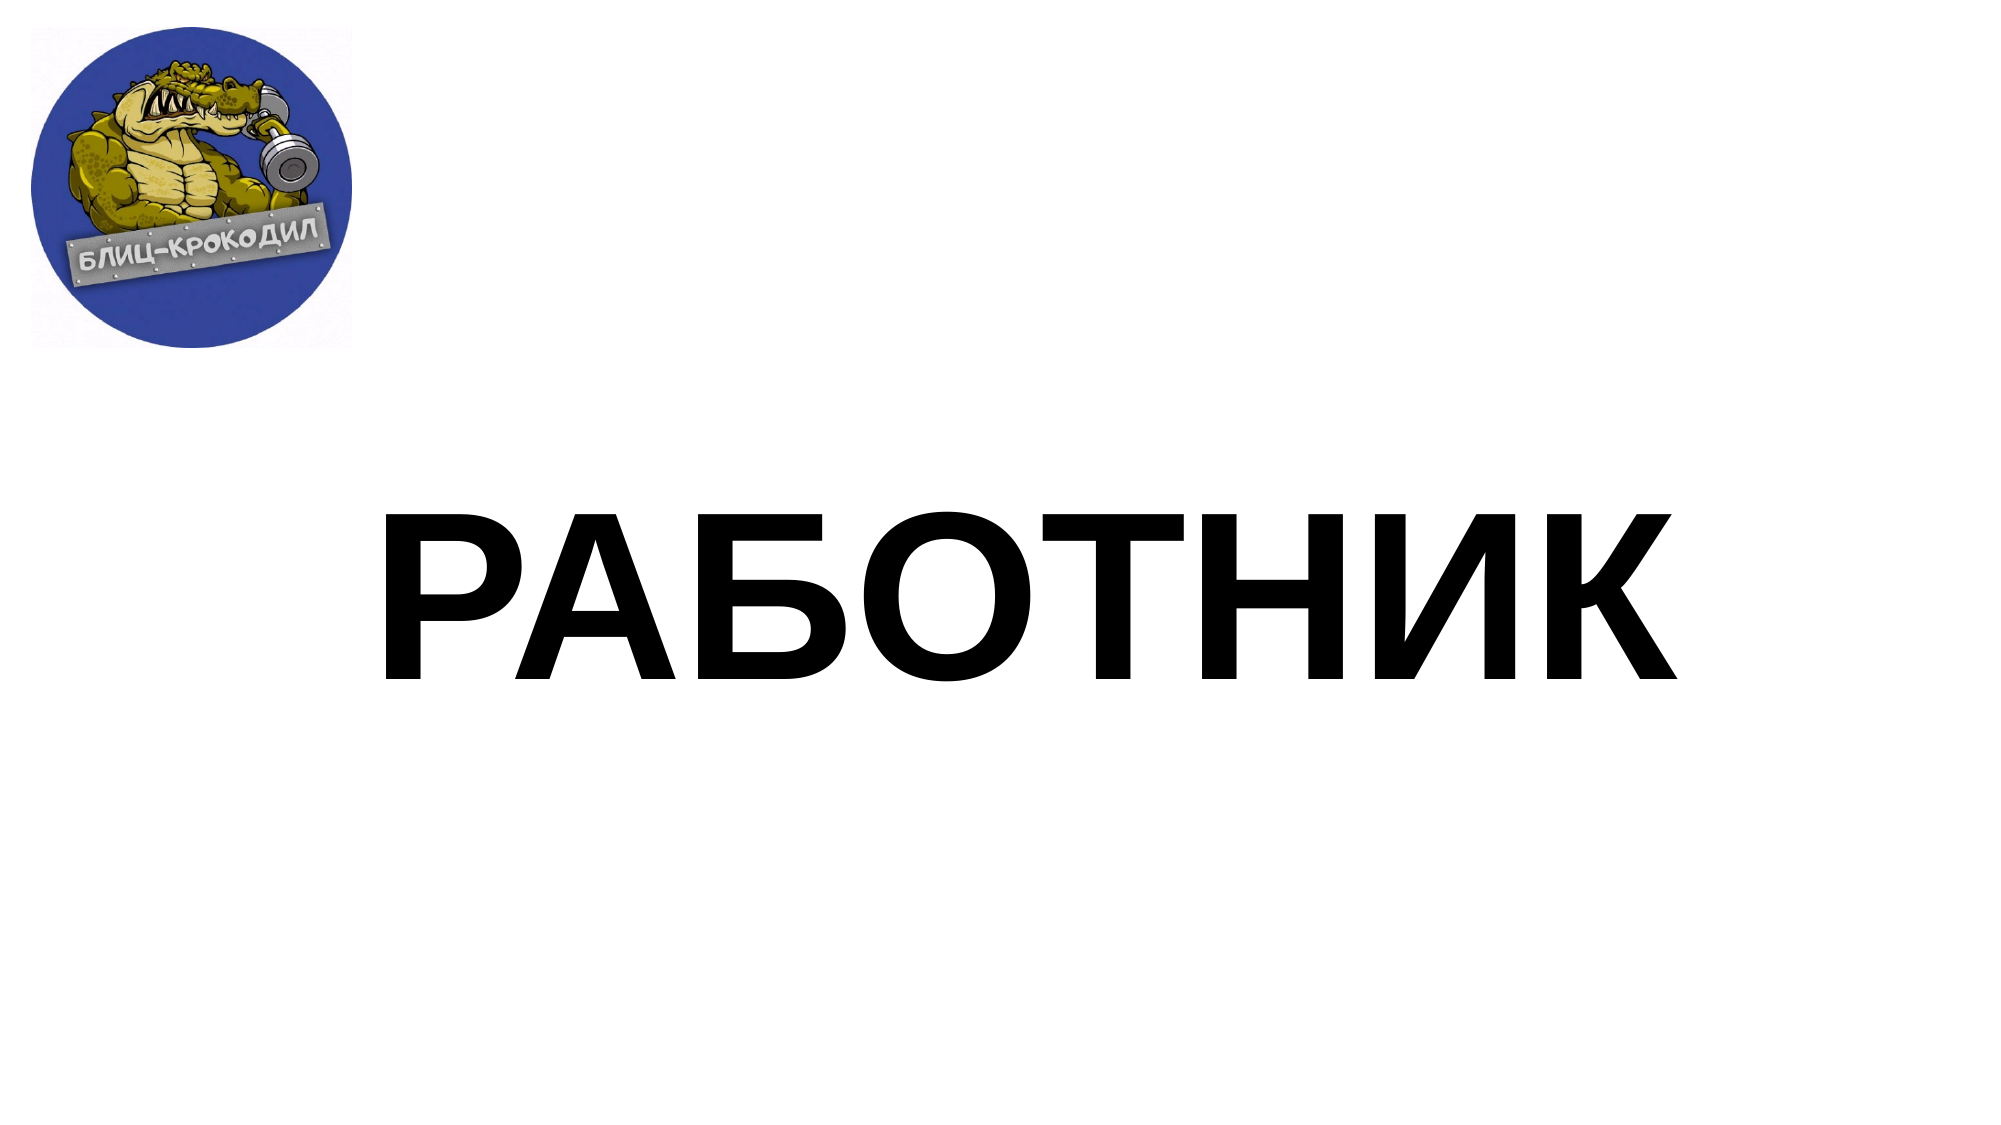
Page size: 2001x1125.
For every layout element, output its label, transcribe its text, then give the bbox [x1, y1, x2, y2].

title РАБОТНИК [274, 347, 1775, 739]
picture [31, 27, 352, 348]
